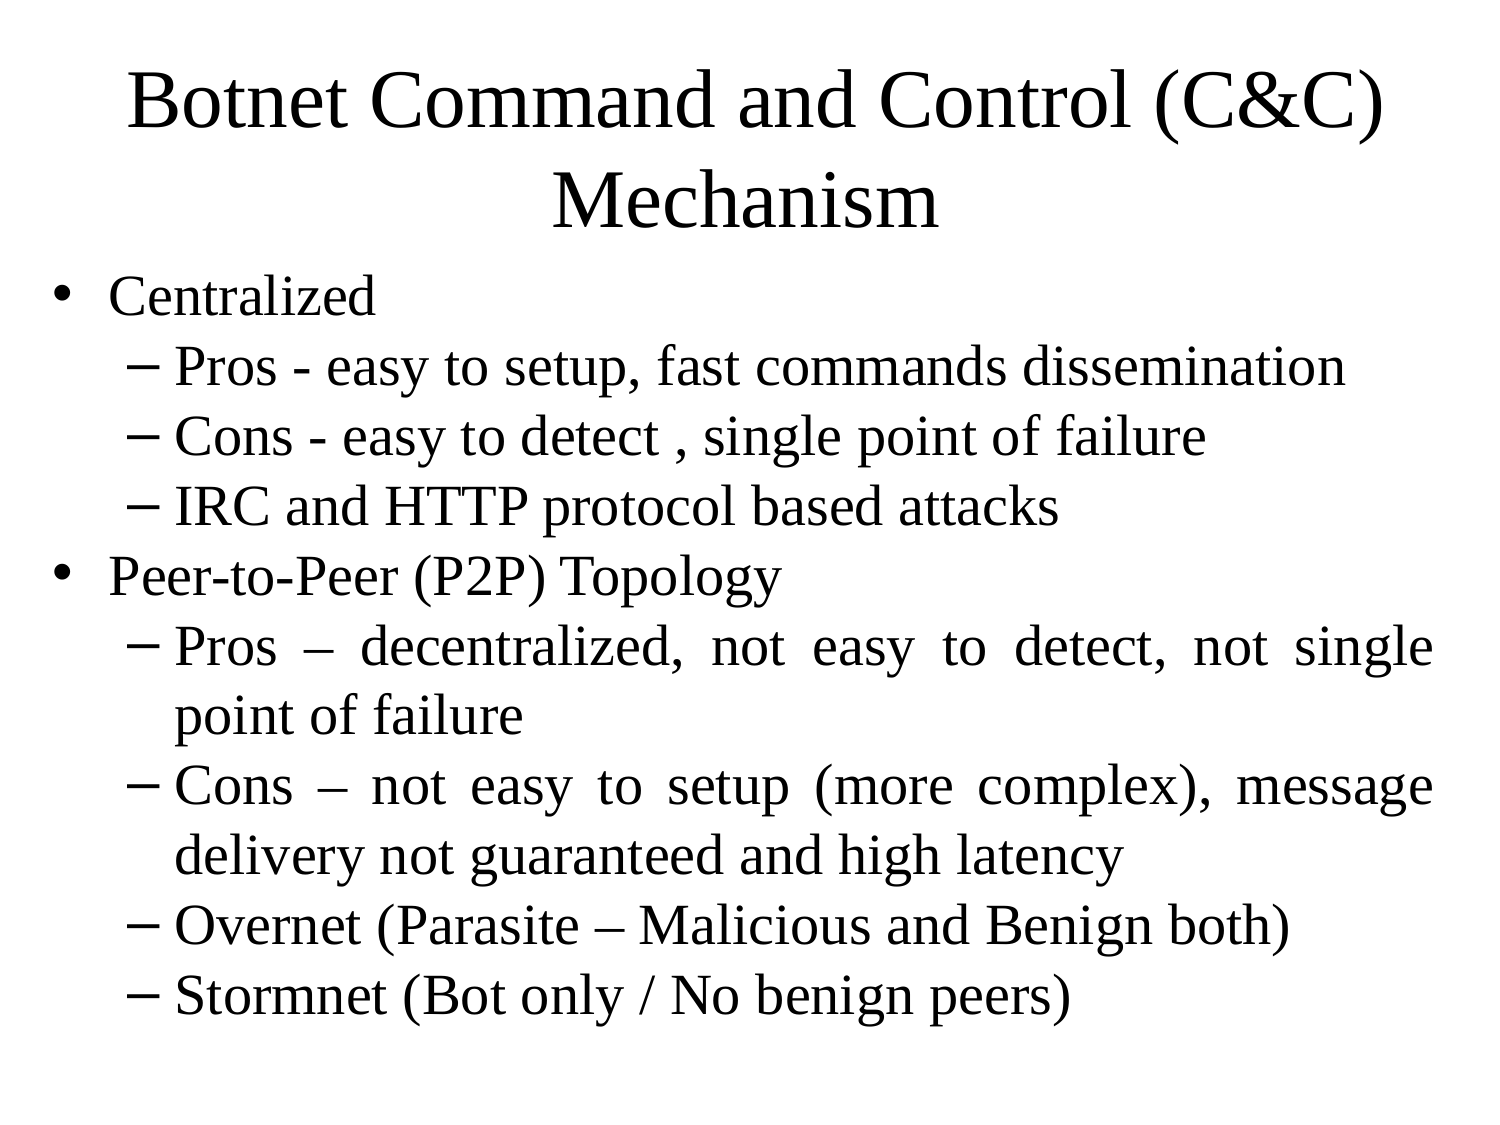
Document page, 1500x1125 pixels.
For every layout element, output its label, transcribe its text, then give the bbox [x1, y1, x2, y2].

title Botnet Command and Control (C&C) Mechanism [99, 50, 1413, 238]
list Centralized Pros - easy to setup, fast commands dissemination Cons - easy to detect , single point of failure IRC and HTTP protocol based attacks Peer-to-Peer (P2P) Topology Pros – decentralized, not easy to detect, not single point of failure Cons – not easy to setup (more complex), message delivery not guaranteed and high latency Overnet (Parasite – Malicious and Benign both) Stormnet (Bot only / No benign peers) [37, 249, 1450, 1100]
